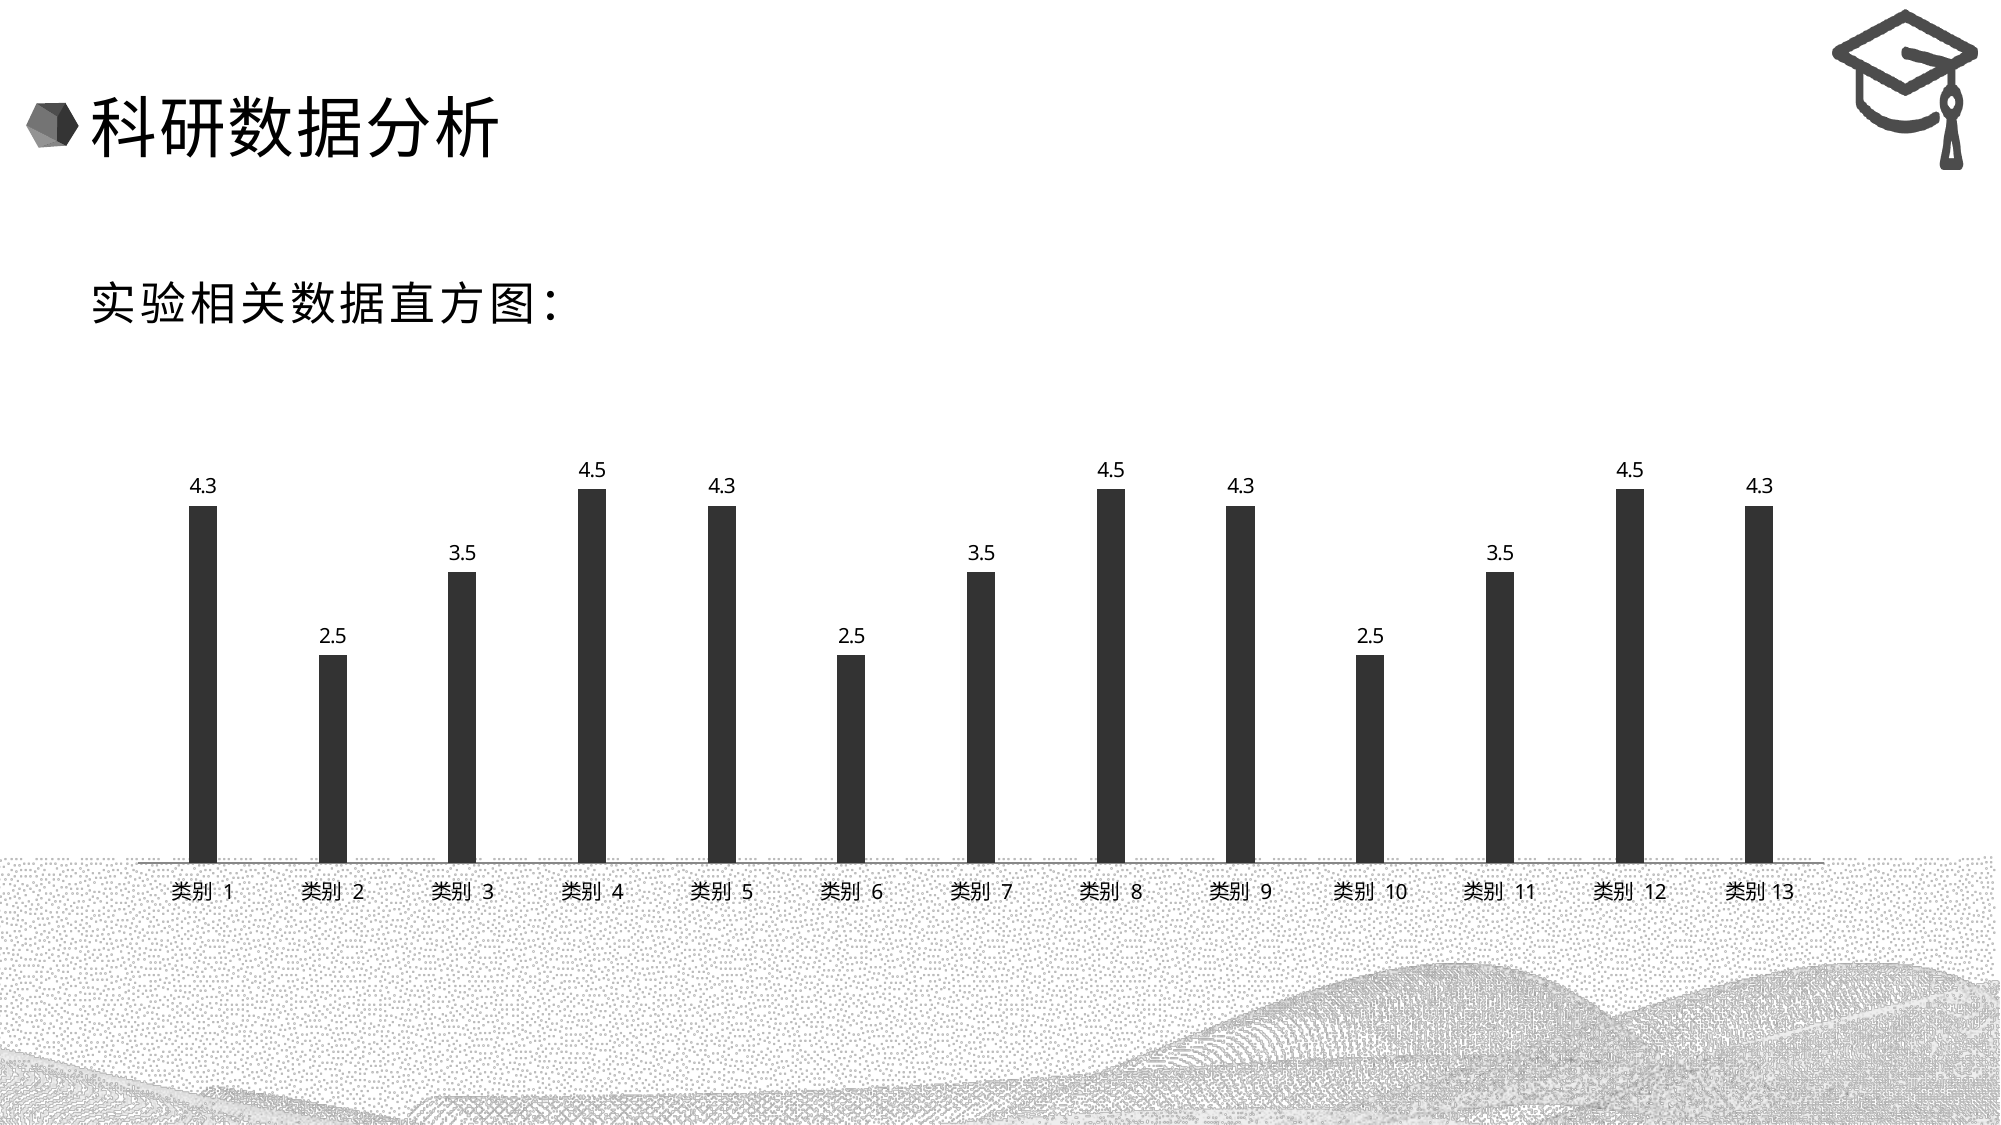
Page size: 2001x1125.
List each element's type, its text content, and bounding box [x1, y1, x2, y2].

picture [1832, 9, 1978, 170]
text_box 科研数据分析 [83, 78, 961, 174]
text_box 实验相关数据直方图： [83, 256, 1298, 338]
chart [116, 420, 1834, 911]
picture [0, 846, 2000, 1125]
